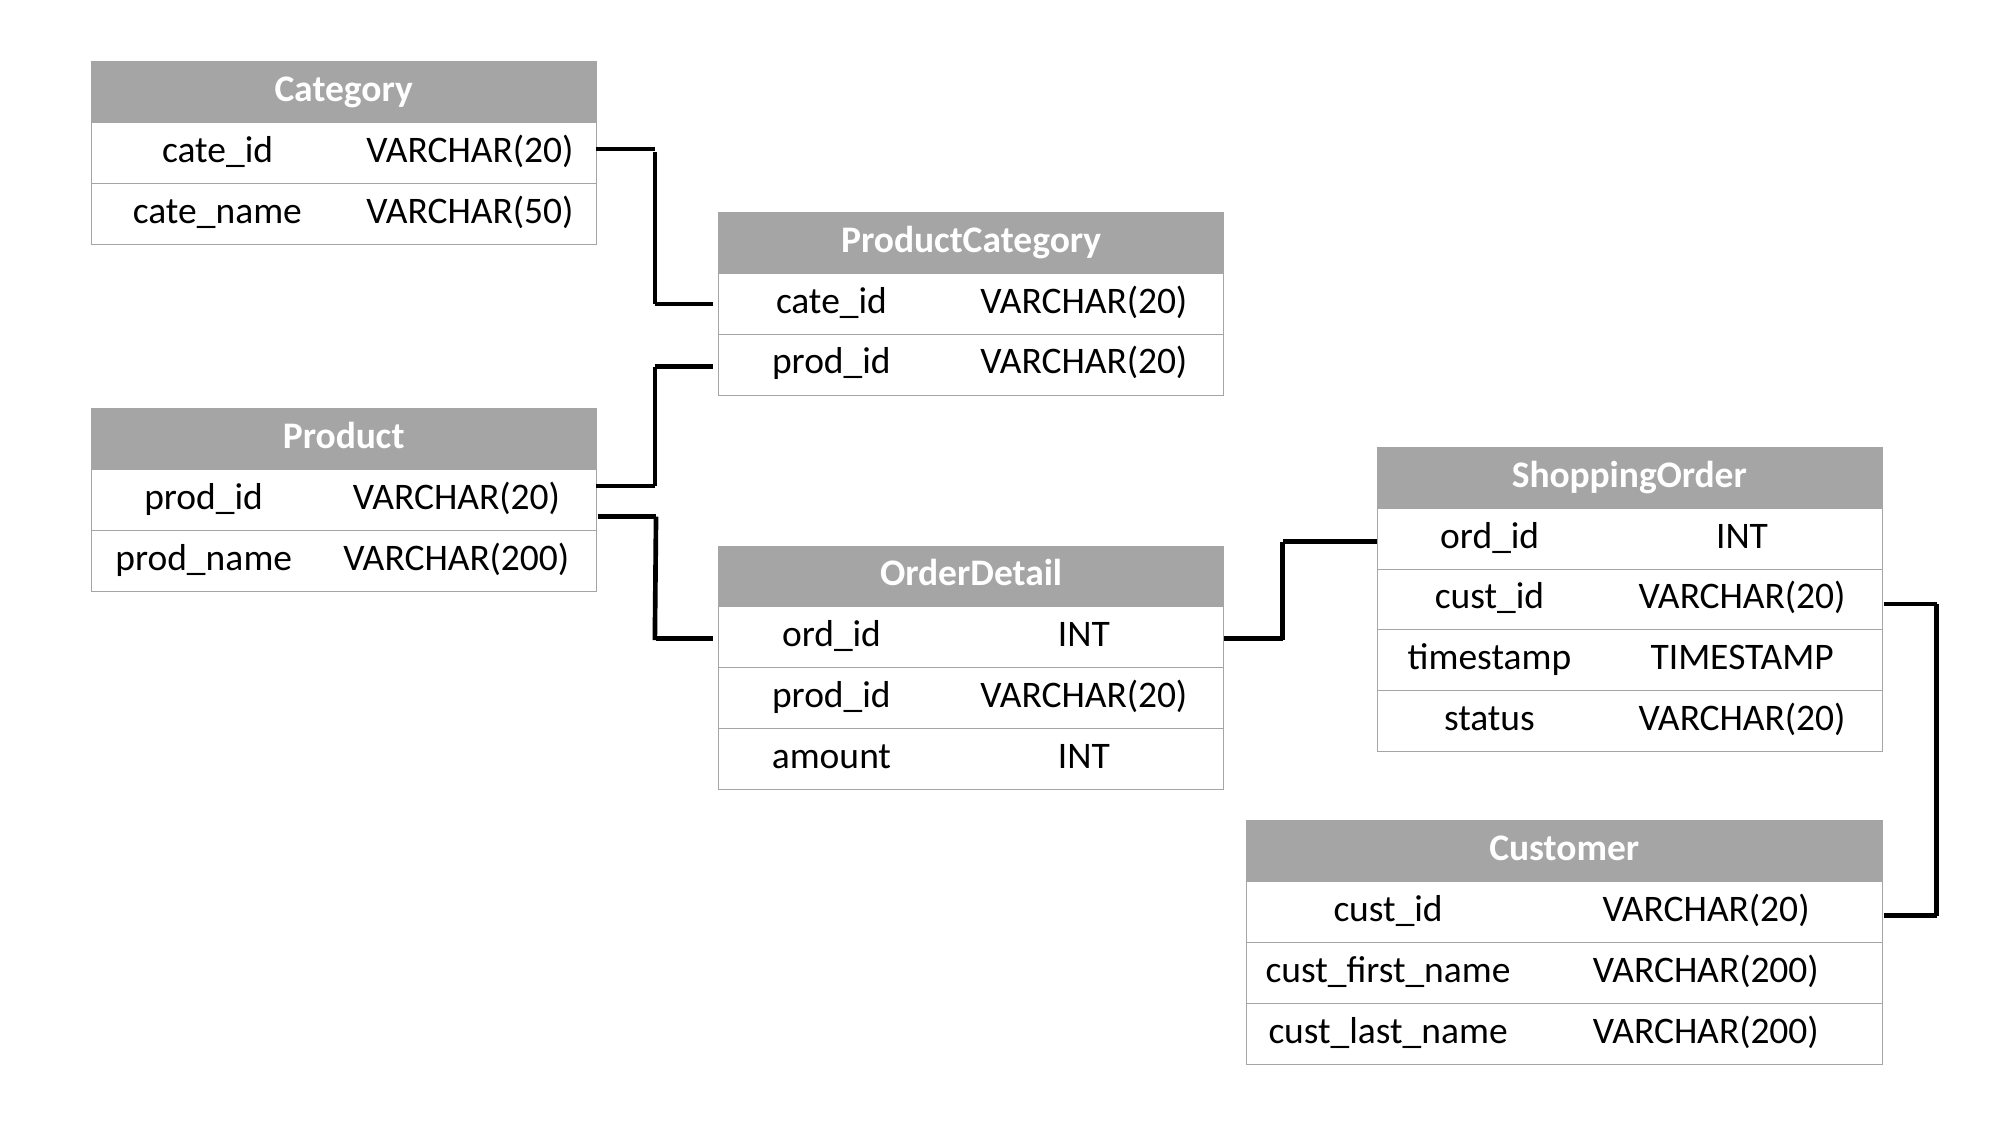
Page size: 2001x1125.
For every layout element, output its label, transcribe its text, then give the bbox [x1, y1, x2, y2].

table_cell VARCHAR(20) [944, 274, 1223, 334]
table_cell cust_id [1247, 882, 1530, 942]
table_cell VARCHAR(20) [1530, 882, 1882, 942]
table_cell cust_first_name [1247, 943, 1530, 1003]
table_cell ord_id [719, 607, 944, 667]
table_cell cate_id [719, 274, 944, 334]
table_header OrderDetail [719, 547, 1223, 606]
table_cell timestamp [1378, 630, 1602, 690]
table_cell prod_id [719, 668, 944, 728]
table_cell VARCHAR(20) [316, 470, 596, 530]
table_cell cate_name [92, 184, 344, 244]
table_cell VARCHAR(20) [944, 335, 1223, 395]
table_cell INT [944, 729, 1223, 789]
table_cell TIMESTAMP [1602, 630, 1882, 690]
table_cell VARCHAR(20) [944, 668, 1223, 728]
table_cell cust_last_name [1247, 1004, 1530, 1064]
table_cell prod_name [92, 531, 316, 591]
table_header ProductCategory [719, 213, 1223, 273]
table_cell VARCHAR(200) [1530, 1004, 1882, 1064]
table_cell amount [719, 729, 944, 789]
table_header Product [92, 409, 596, 469]
table_cell prod_id [92, 470, 316, 530]
table_cell VARCHAR(20) [344, 123, 596, 183]
table_cell VARCHAR(50) [344, 184, 596, 244]
table_cell INT [944, 607, 1223, 667]
table_cell VARCHAR(200) [316, 531, 596, 591]
table_cell VARCHAR(20) [1602, 570, 1882, 629]
table_cell VARCHAR(20) [1602, 691, 1882, 751]
table_header Customer [1247, 821, 1882, 881]
table_cell cust_id [1378, 570, 1602, 629]
table_cell status [1378, 691, 1602, 751]
table_cell VARCHAR(200) [1530, 943, 1882, 1003]
table_cell cate_id [92, 123, 344, 183]
table_cell prod_id [719, 335, 944, 395]
table_cell ord_id [1378, 509, 1602, 569]
table_cell INT [1602, 509, 1882, 569]
table_header ShoppingOrder [1378, 448, 1882, 508]
table_header Category [92, 62, 596, 122]
